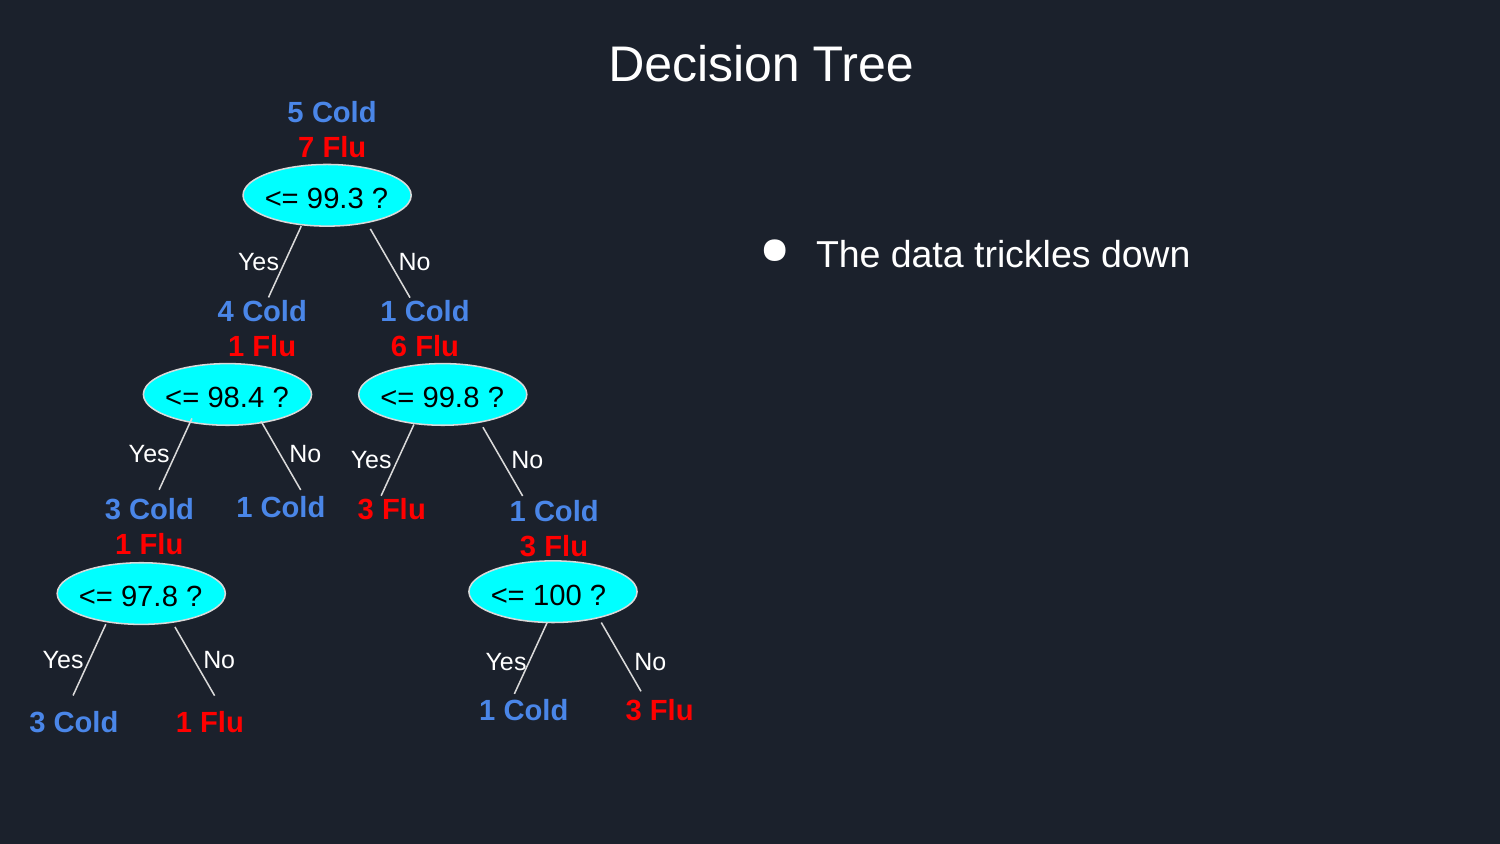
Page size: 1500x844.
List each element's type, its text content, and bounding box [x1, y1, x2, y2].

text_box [380, 424, 415, 496]
text_box [219, 581, 226, 606]
text_box Yes [322, 428, 375, 475]
text_box 3 Cold 1 Flu [89, 475, 210, 561]
text_box <= 99.8 ? [365, 363, 520, 426]
text_box Yes [195, 422, 199, 475]
text_box Yes [456, 630, 509, 687]
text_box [601, 622, 642, 692]
text_box No [303, 422, 355, 473]
text_box 4 Cold 1 Flu [202, 277, 323, 363]
text_box 1 Flu [150, 688, 270, 773]
text_box 5 Cold 7 Flu [259, 78, 405, 164]
text_box <= 98.4 ? [150, 363, 305, 426]
text_box 1 Cold [220, 473, 341, 558]
text_box [520, 382, 527, 407]
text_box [174, 626, 215, 696]
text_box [158, 418, 193, 490]
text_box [370, 228, 411, 298]
text_box [630, 579, 638, 605]
text_box <= 100 ? [475, 560, 630, 623]
text_box Yes [14, 628, 68, 685]
text_box [305, 382, 312, 407]
text_box 1 Cold [463, 676, 584, 761]
text_box [143, 382, 150, 407]
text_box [514, 622, 548, 695]
text_box <= 97.8 ? [64, 562, 219, 625]
text_box 3 Flu [332, 475, 452, 561]
text_box No [525, 428, 577, 476]
text_box The data trickles down [726, 192, 1428, 761]
text_box No [646, 630, 700, 676]
text_box Yes [100, 422, 153, 475]
text_box [57, 581, 64, 606]
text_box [72, 623, 107, 696]
text_box No [413, 230, 464, 287]
text_box [405, 183, 412, 207]
text_box 1 Cold 6 Flu [365, 277, 485, 363]
text_box 1 Cold 3 Flu [494, 476, 614, 562]
text_box [358, 382, 365, 407]
text_box 3 Cold [14, 688, 134, 773]
text_box Decision Tree [60, 16, 1462, 94]
text_box [468, 580, 475, 604]
text_box <= 99.3 ? [249, 164, 405, 227]
text_box [243, 183, 249, 207]
text_box 3 Flu [600, 676, 720, 761]
text_box No [217, 628, 269, 685]
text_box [482, 426, 523, 497]
text_box Yes [417, 428, 421, 475]
text_box Yes [209, 230, 263, 287]
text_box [260, 420, 301, 491]
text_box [268, 225, 302, 298]
